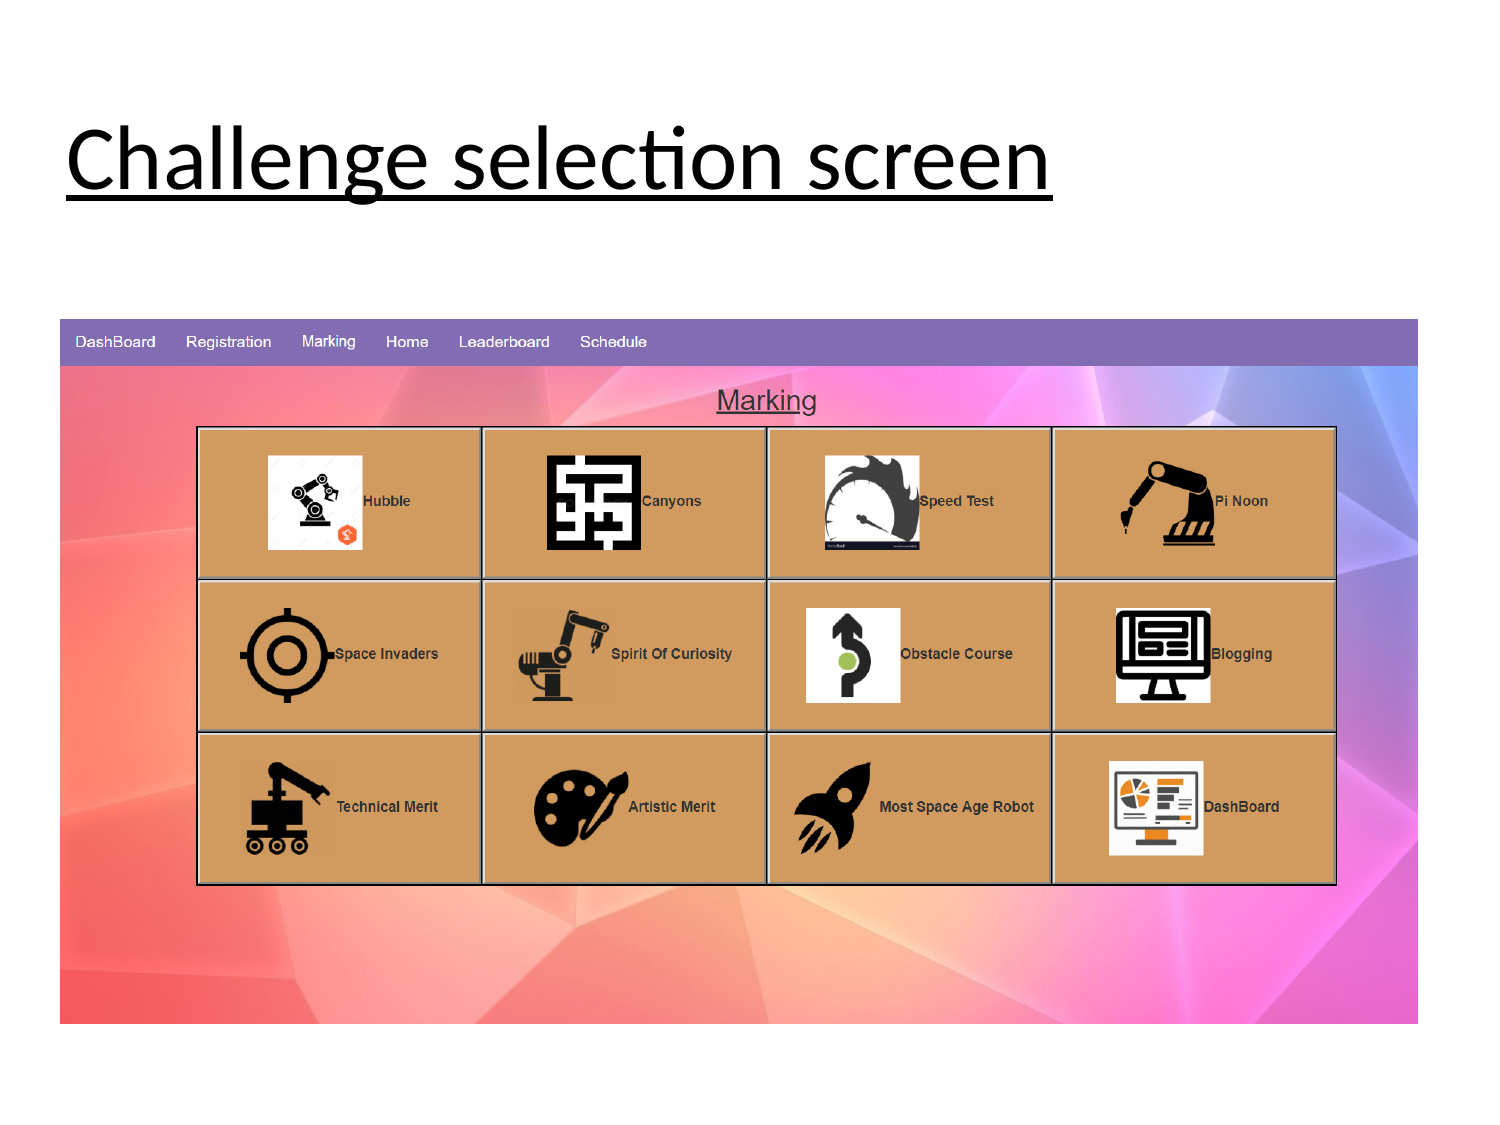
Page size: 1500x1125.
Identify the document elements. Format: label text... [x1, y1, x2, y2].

title Challenge selection screen [51, 97, 1449, 223]
picture [59, 318, 1419, 1024]
